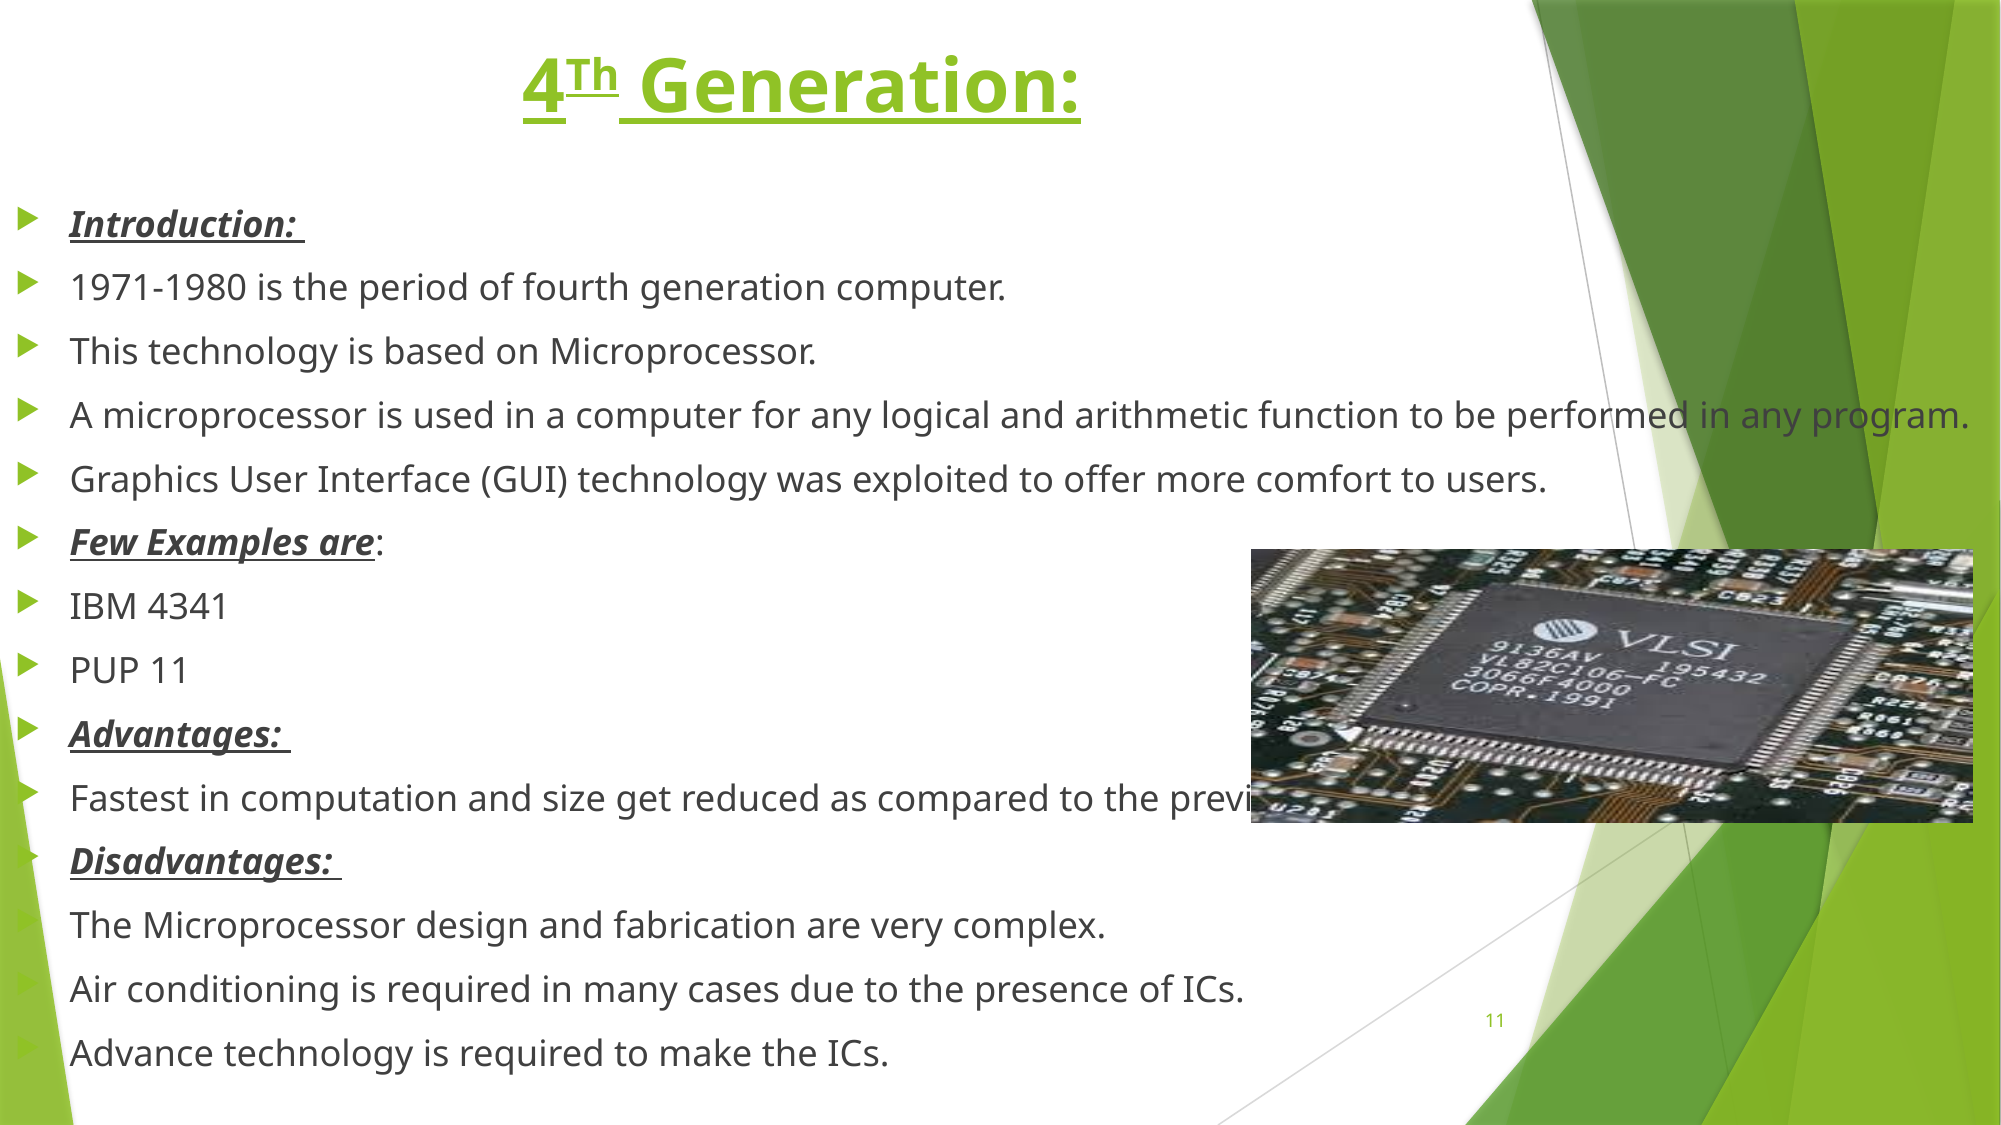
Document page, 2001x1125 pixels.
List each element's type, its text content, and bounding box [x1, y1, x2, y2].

slide_number 11 [1409, 991, 1522, 1051]
picture [1250, 549, 1974, 823]
title 4Th Generation: [96, 30, 1508, 193]
list Introduction: 1971-1980 is the period of fourth generation computer. This technology is based on Microprocessor. A microprocessor is used in a computer for any logical and arithmetic function to be performed in any program. Graphics User Interface (GUI) technology was exploited to offer more comfort to users. Few Examples are: IBM 4341 PUP 11 Advantages: Fastest in computation and size get reduced as compared to the previous generation of computer. Disadvantages: The Microprocessor design and fabrication are very complex. Air conditioning is required in many cases due to the presence of ICs. Advance technology is required to make the ICs. [0, 193, 2000, 1125]
